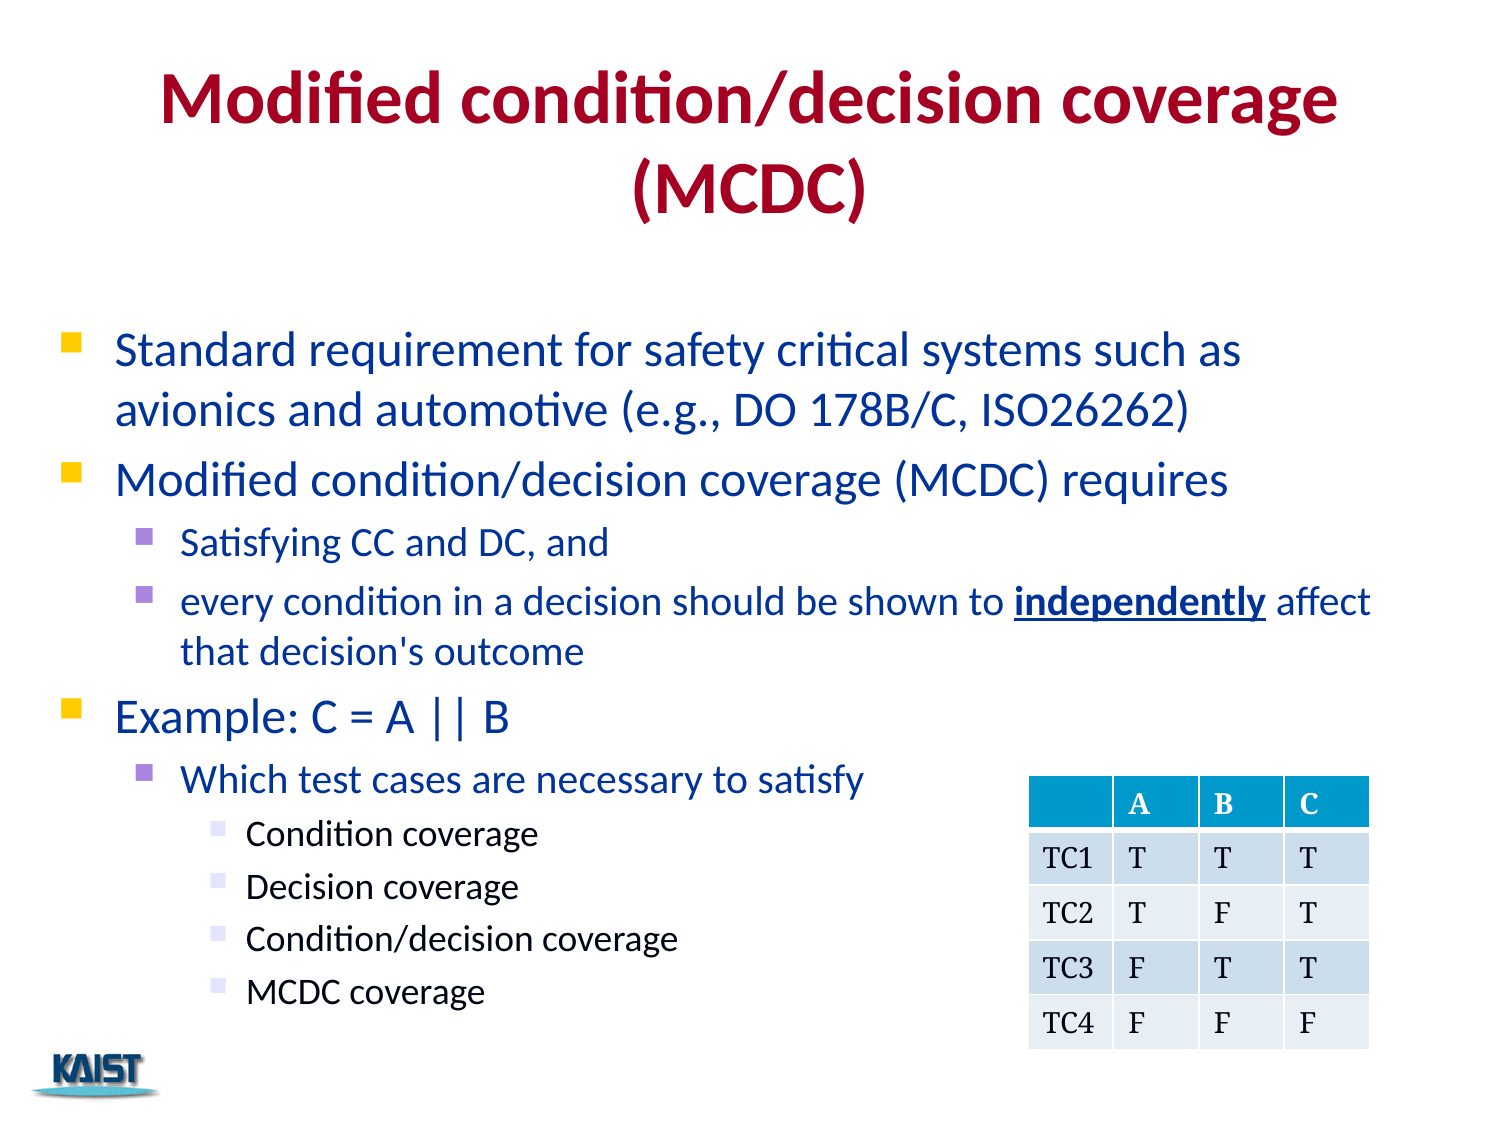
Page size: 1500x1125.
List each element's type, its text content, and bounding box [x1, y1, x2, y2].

table_cell T [1200, 833, 1283, 884]
table_cell T [1200, 941, 1283, 994]
table_cell TC4 [1029, 995, 1112, 1049]
table_cell T [1285, 941, 1369, 994]
table_header B [1200, 776, 1283, 827]
table_cell F [1200, 886, 1283, 939]
table_cell F [1114, 995, 1198, 1049]
table_cell F [1114, 941, 1198, 994]
table_header C [1285, 776, 1369, 827]
table_cell F [1200, 995, 1283, 1049]
table_cell T [1285, 833, 1369, 884]
table_cell F [1285, 995, 1369, 1049]
table_header [1029, 776, 1112, 827]
table_cell TC1 [1029, 833, 1112, 884]
list Standard requirement for safety critical systems such as avionics and automotive (e.g., DO 178B/C, ISO26262) Modified condition/decision coverage (MCDC) requires Satisfying CC and DC, and every condition in a decision should be shown to independently affect that decision's outcome Example: C = A || B Which test cases are necessary to satisfy Condition coverage Decision coverage Condition/decision coverage MCDC coverage [43, 309, 1402, 1101]
title Modified condition/decision coverage (MCDC) [74, 44, 1426, 233]
table_header A [1114, 776, 1198, 827]
table_cell TC3 [1029, 941, 1112, 994]
picture [29, 1052, 162, 1102]
table_cell T [1285, 886, 1369, 939]
table_cell T [1114, 886, 1198, 939]
table_cell TC2 [1029, 886, 1112, 939]
table_cell T [1114, 833, 1198, 884]
